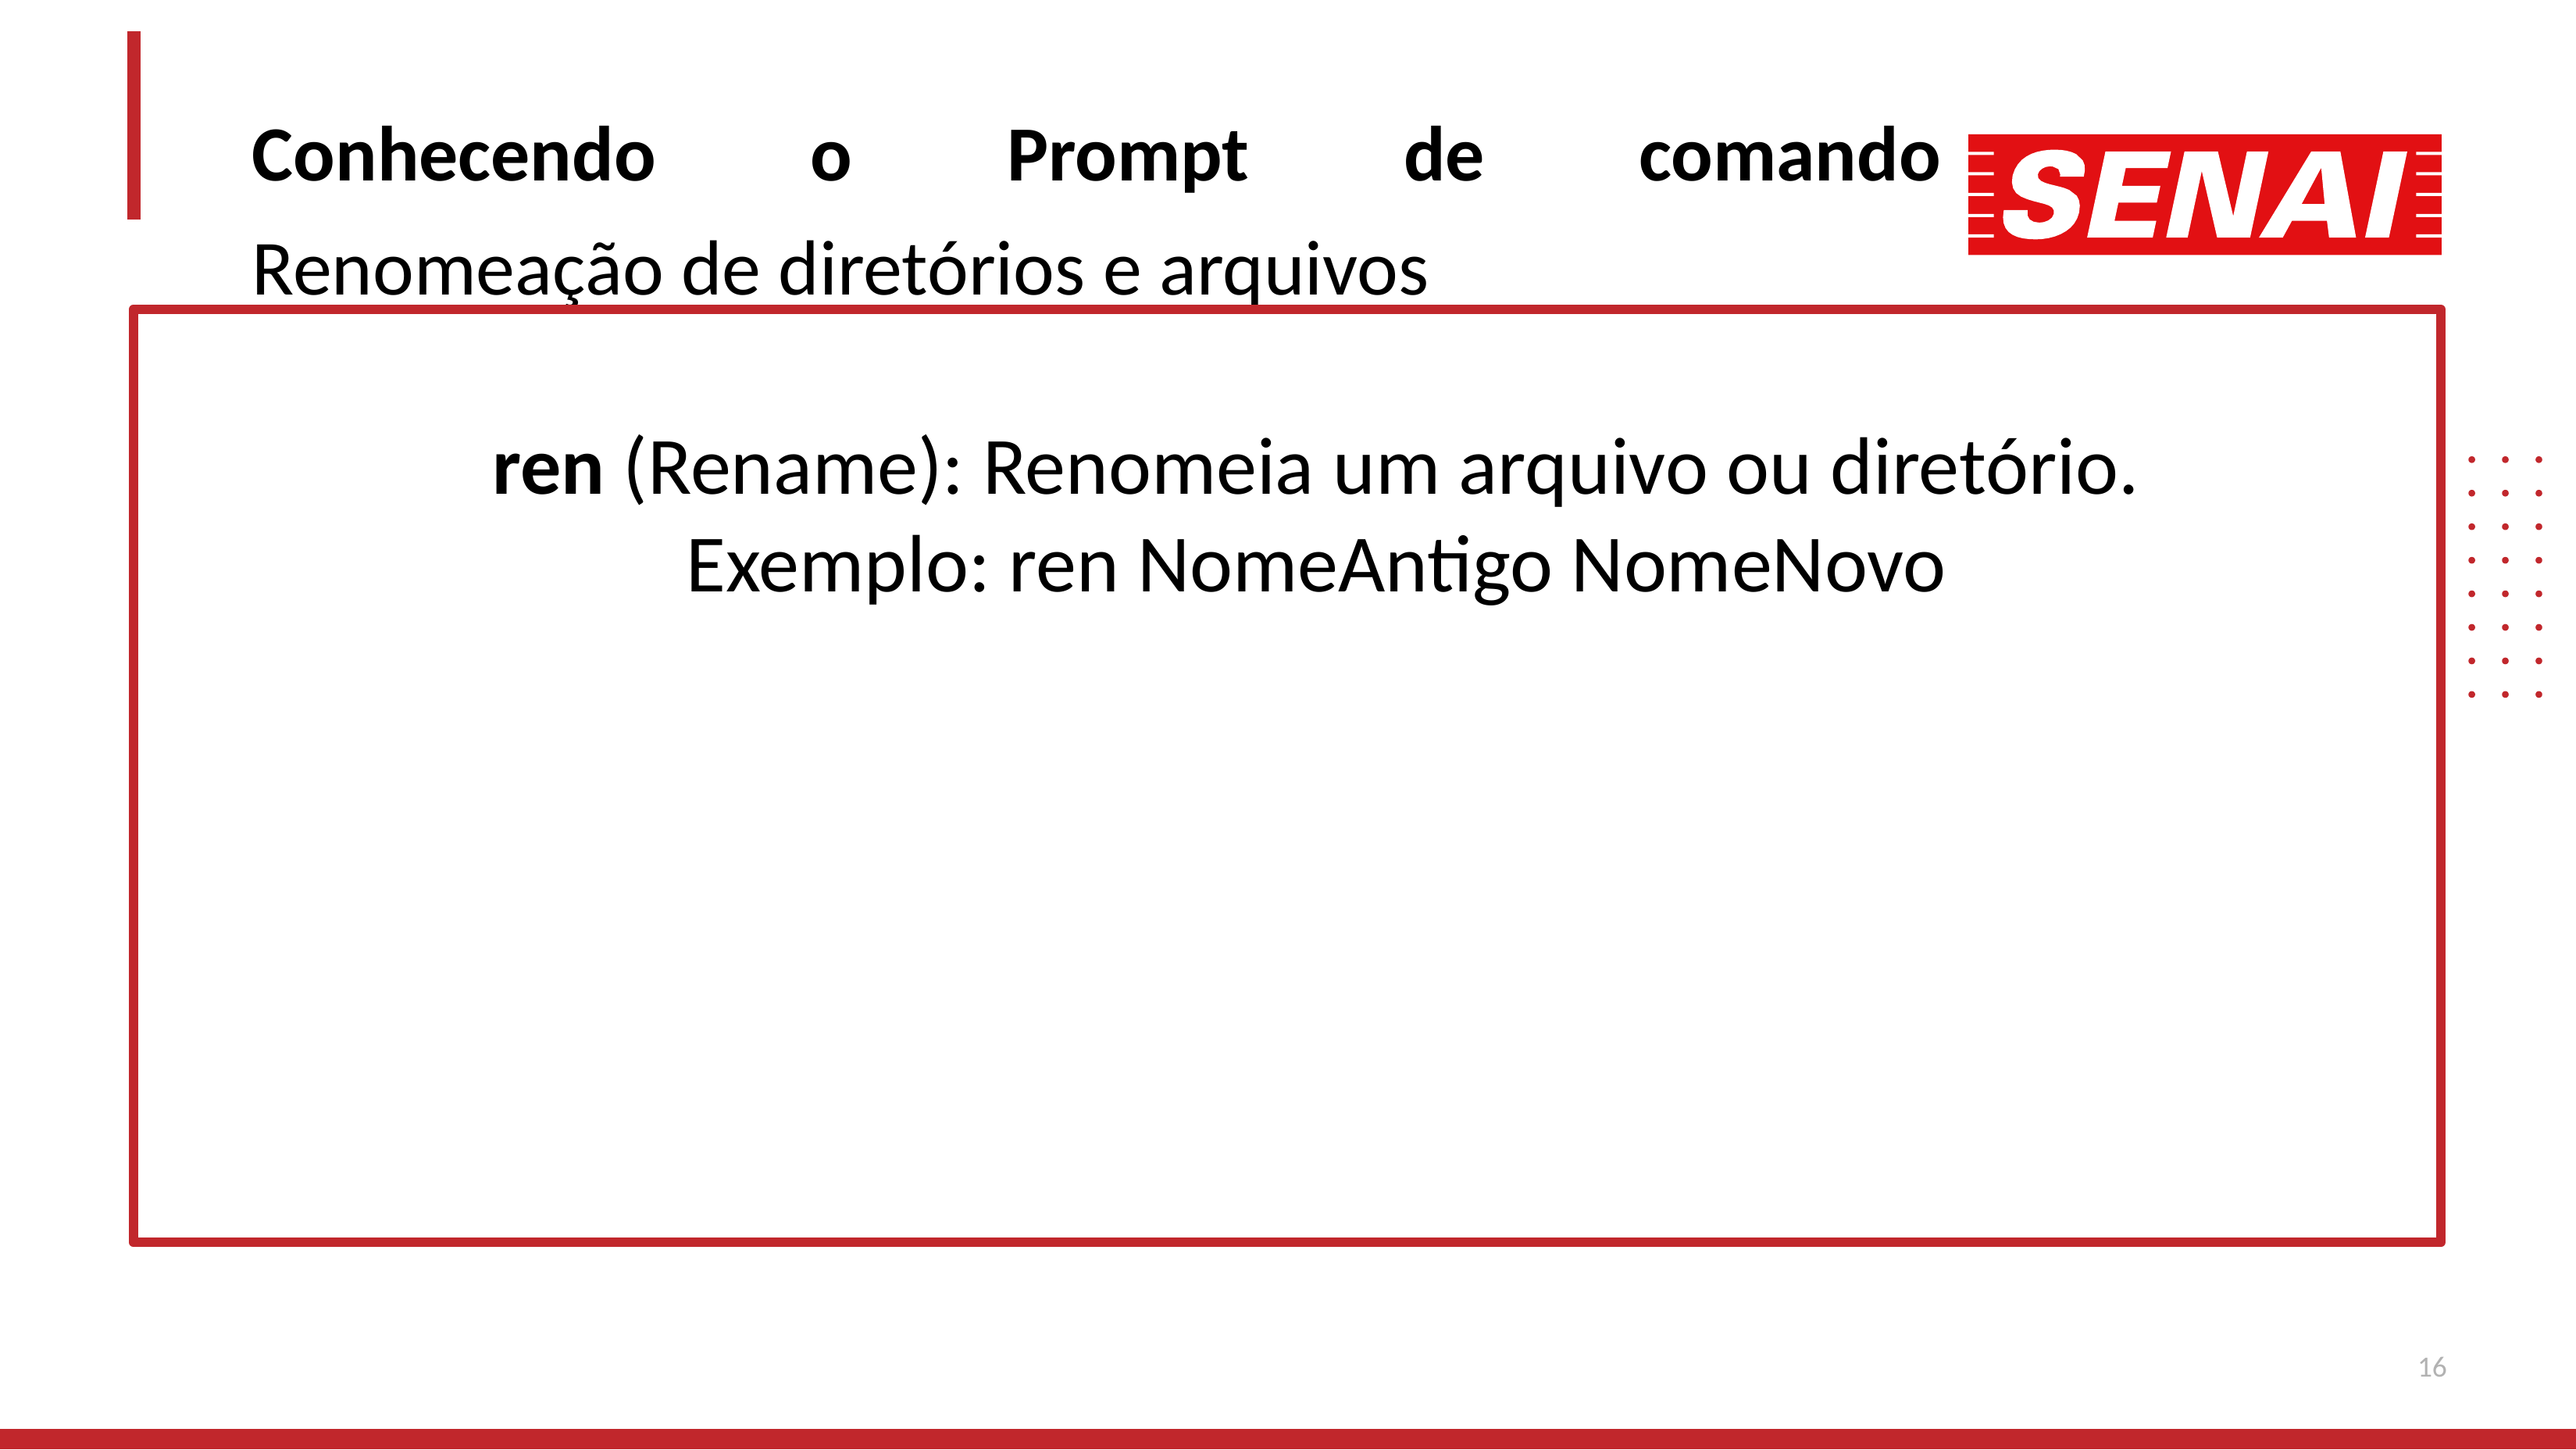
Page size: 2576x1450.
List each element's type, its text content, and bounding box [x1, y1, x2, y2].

text_box [2535, 556, 2542, 564]
text_box [2468, 590, 2475, 598]
text_box [2502, 456, 2509, 463]
text_box [2502, 523, 2509, 530]
text_box [2535, 523, 2542, 530]
text_box [2502, 489, 2509, 497]
text_box [2535, 657, 2542, 665]
text_box [2468, 691, 2475, 698]
text_box [0, 1429, 2576, 1449]
text_box [2502, 623, 2509, 631]
text_box [2535, 590, 2542, 598]
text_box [1968, 134, 2442, 255]
text_box [2502, 691, 2509, 698]
text_box [2535, 456, 2542, 463]
text_box [2468, 523, 2475, 530]
text_box [2502, 556, 2509, 564]
slide_number 16 [1854, 1348, 2447, 1421]
text_box [2502, 590, 2509, 598]
text_box [2468, 456, 2475, 463]
text_box [2468, 623, 2475, 631]
text_box [2535, 623, 2542, 631]
text_box [2535, 691, 2542, 698]
text_box Conhecendo o Prompt de comando Renomeação de diretórios e arquivos [193, 80, 1942, 309]
text_box ren (Rename): Renomeia um arquivo ou diretório. Exemplo: ren NomeAntigo NomeNovo [133, 309, 2441, 1243]
text_box [2502, 657, 2509, 665]
text_box [2468, 556, 2475, 564]
text_box [2468, 657, 2475, 665]
text_box [2468, 489, 2475, 497]
text_box [2535, 489, 2542, 497]
